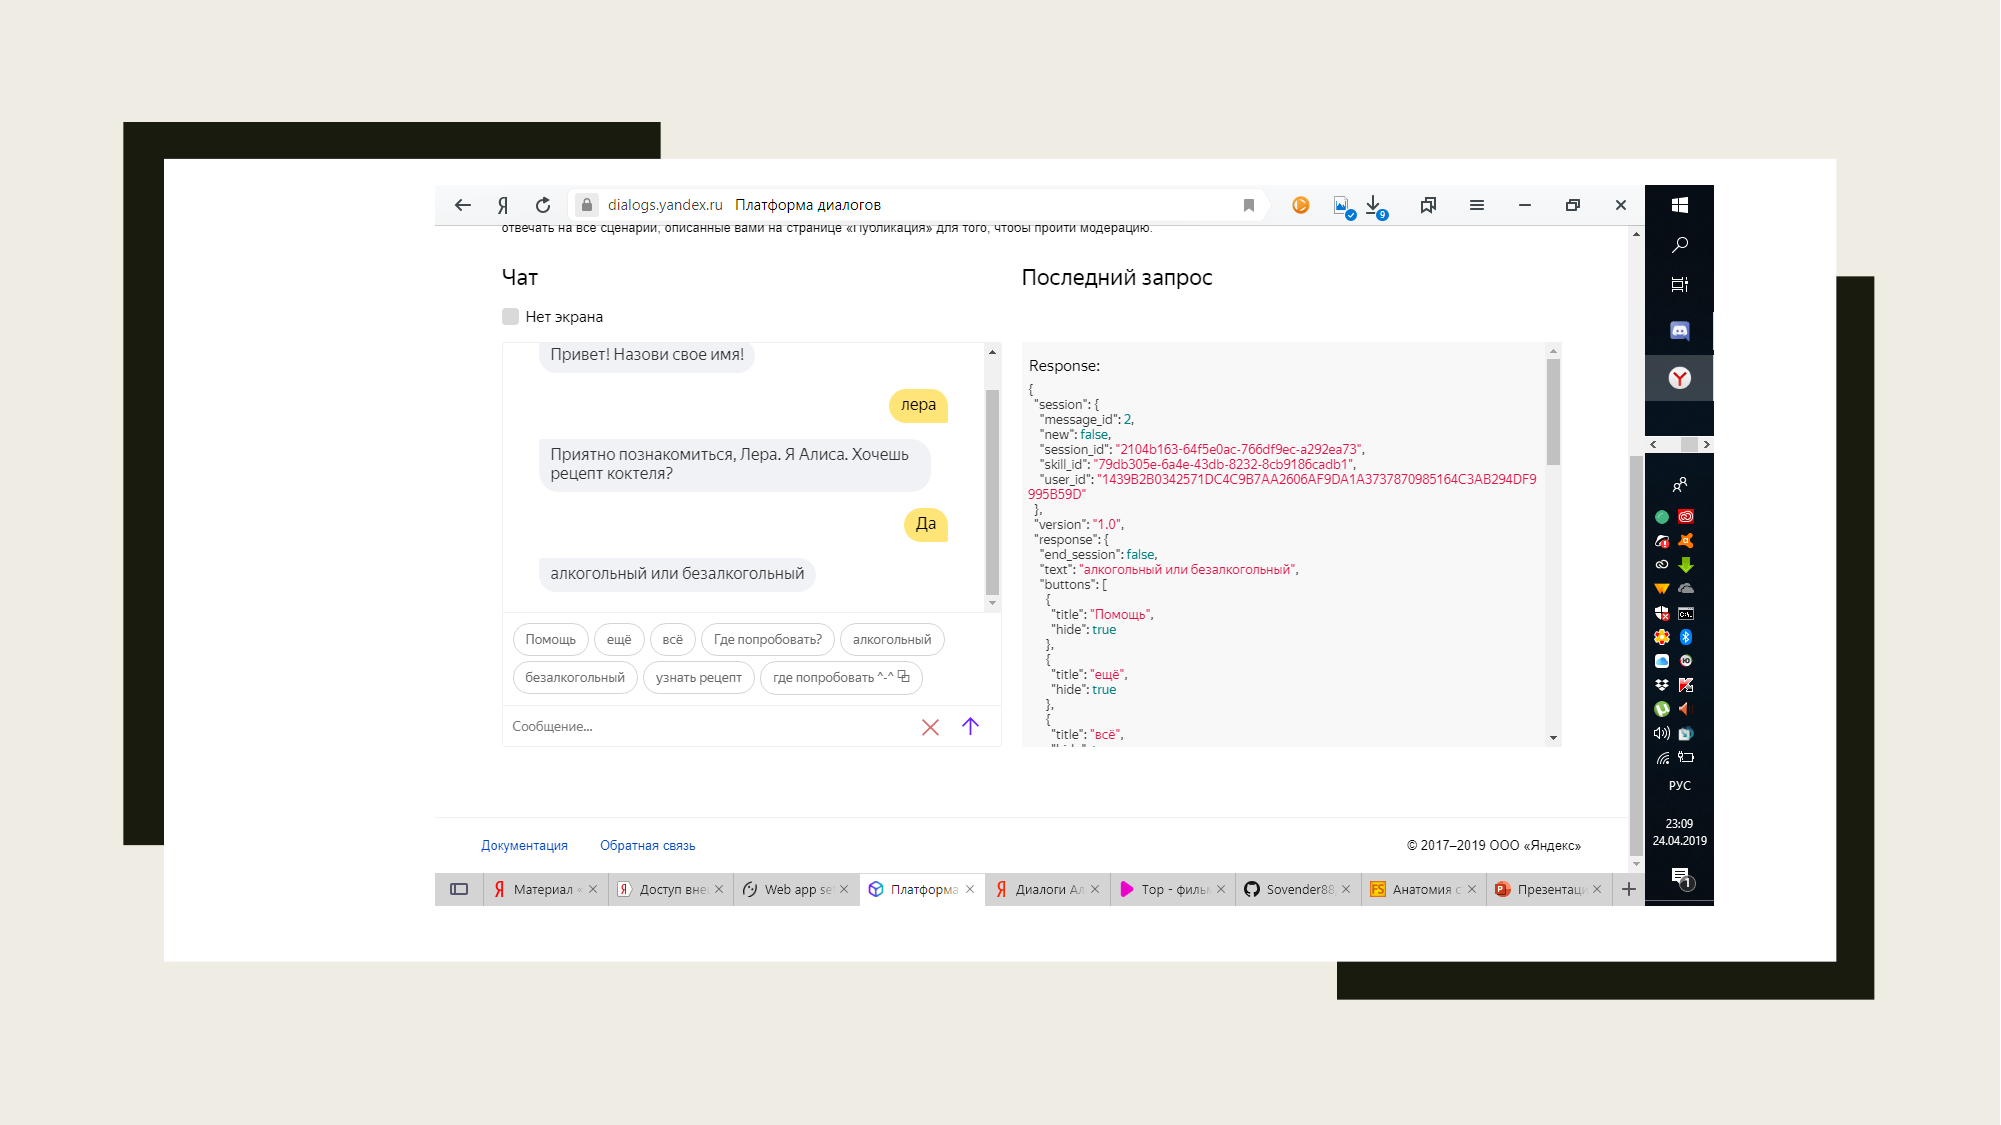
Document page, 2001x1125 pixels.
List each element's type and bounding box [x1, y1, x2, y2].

picture [435, 185, 1714, 906]
text_box [123, 122, 1875, 1000]
text_box [0, 0, 2000, 1125]
